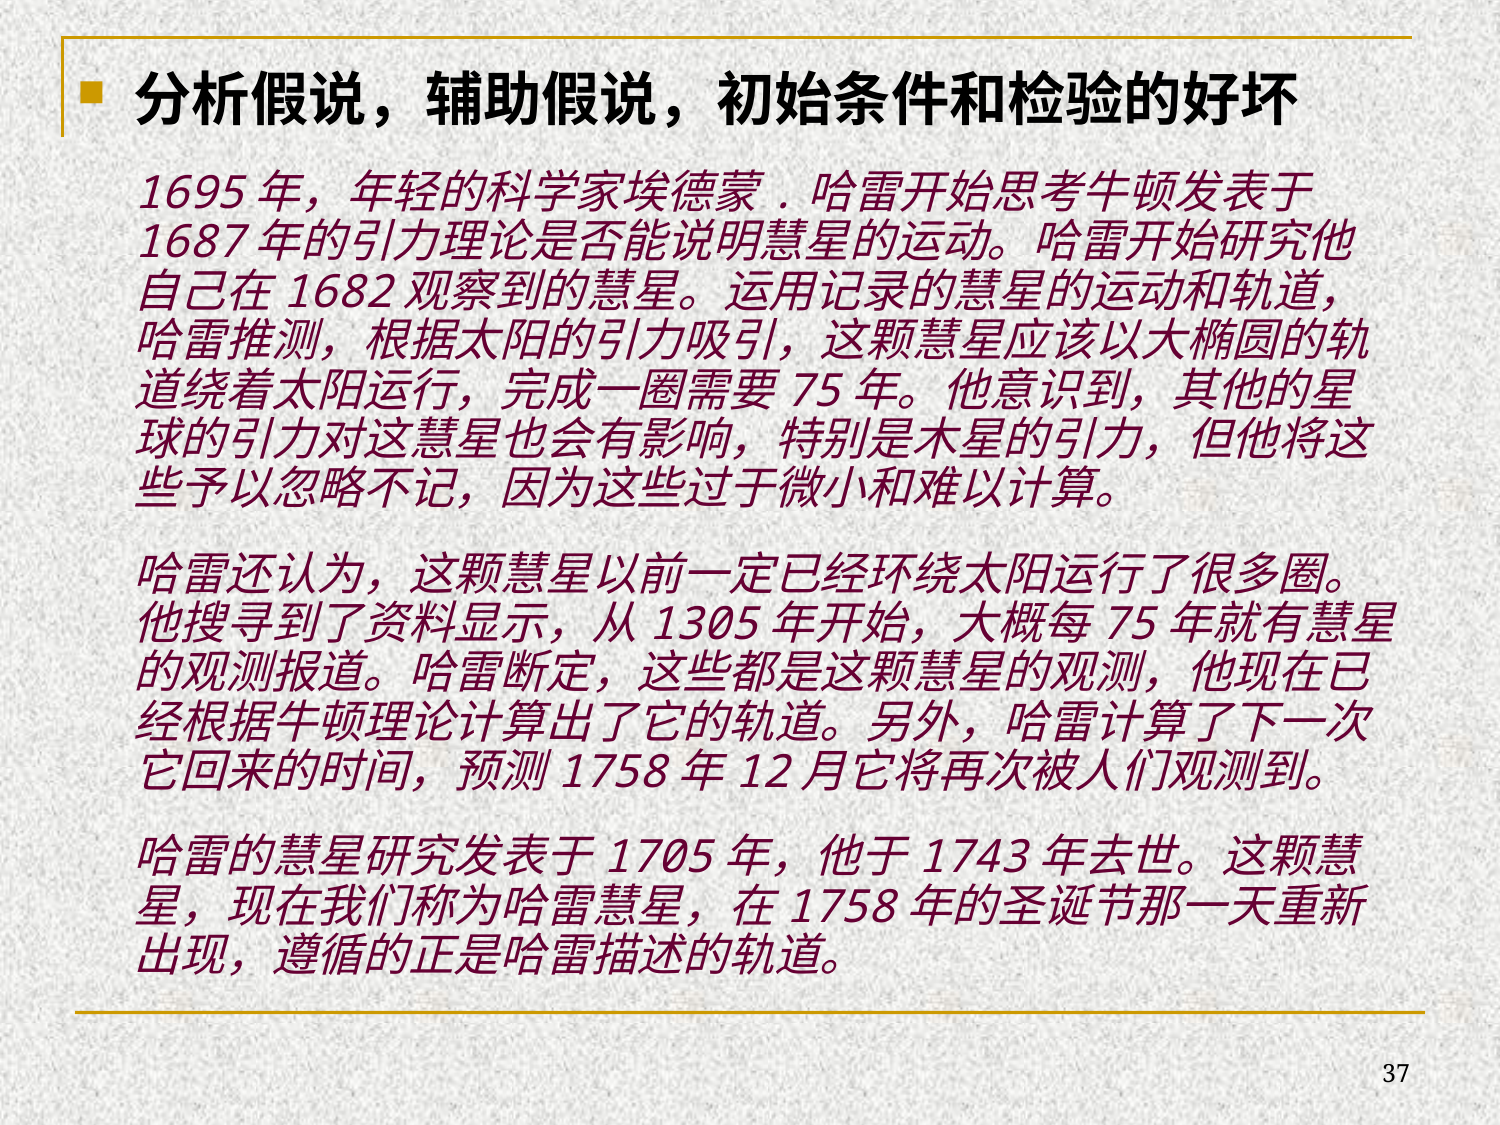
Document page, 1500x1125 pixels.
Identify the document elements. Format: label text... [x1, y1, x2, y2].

slide_number 37 [1074, 1023, 1426, 1100]
list 分析假说，辅助假说，初始条件和检验的好坏 1695年，年轻的科学家埃德蒙.哈雷开始思考牛顿发表于1687年的引力理论是否能说明慧星的运动。哈雷开始研究他自己在1682观察到的慧星。运用记录的慧星的运动和轨道，哈雷推测，根据太阳的引力吸引，这颗慧星应该以大椭圆的轨道绕着太阳运行，完成一圈需要75年。他意识到，其他的星球的引力对这慧星也会有影响，特别是木星的引力，但他将这些予以忽略不记，因为这些过于微小和难以计算。 哈雷还认为，这颗慧星以前一定已经环绕太阳运行了很多圈。他搜寻到了资料显示，从1305年开始，大概每75年就有慧星的观测报道。哈雷断定，这些都是这颗慧星的观测，他现在已经根据牛顿理论计算出了它的轨道。另外，哈雷计算了下一次它回来的时间，预测1758年12月它将再次被人们观测到。 哈雷的慧星研究发表于1705年，他于1743年去世。这颗慧星，现在我们称为哈雷慧星，在1758年的圣诞节那一天重新出现，遵循的正是哈雷描述的轨道。 [62, 62, 1413, 1013]
picture [0, 0, 1500, 1125]
